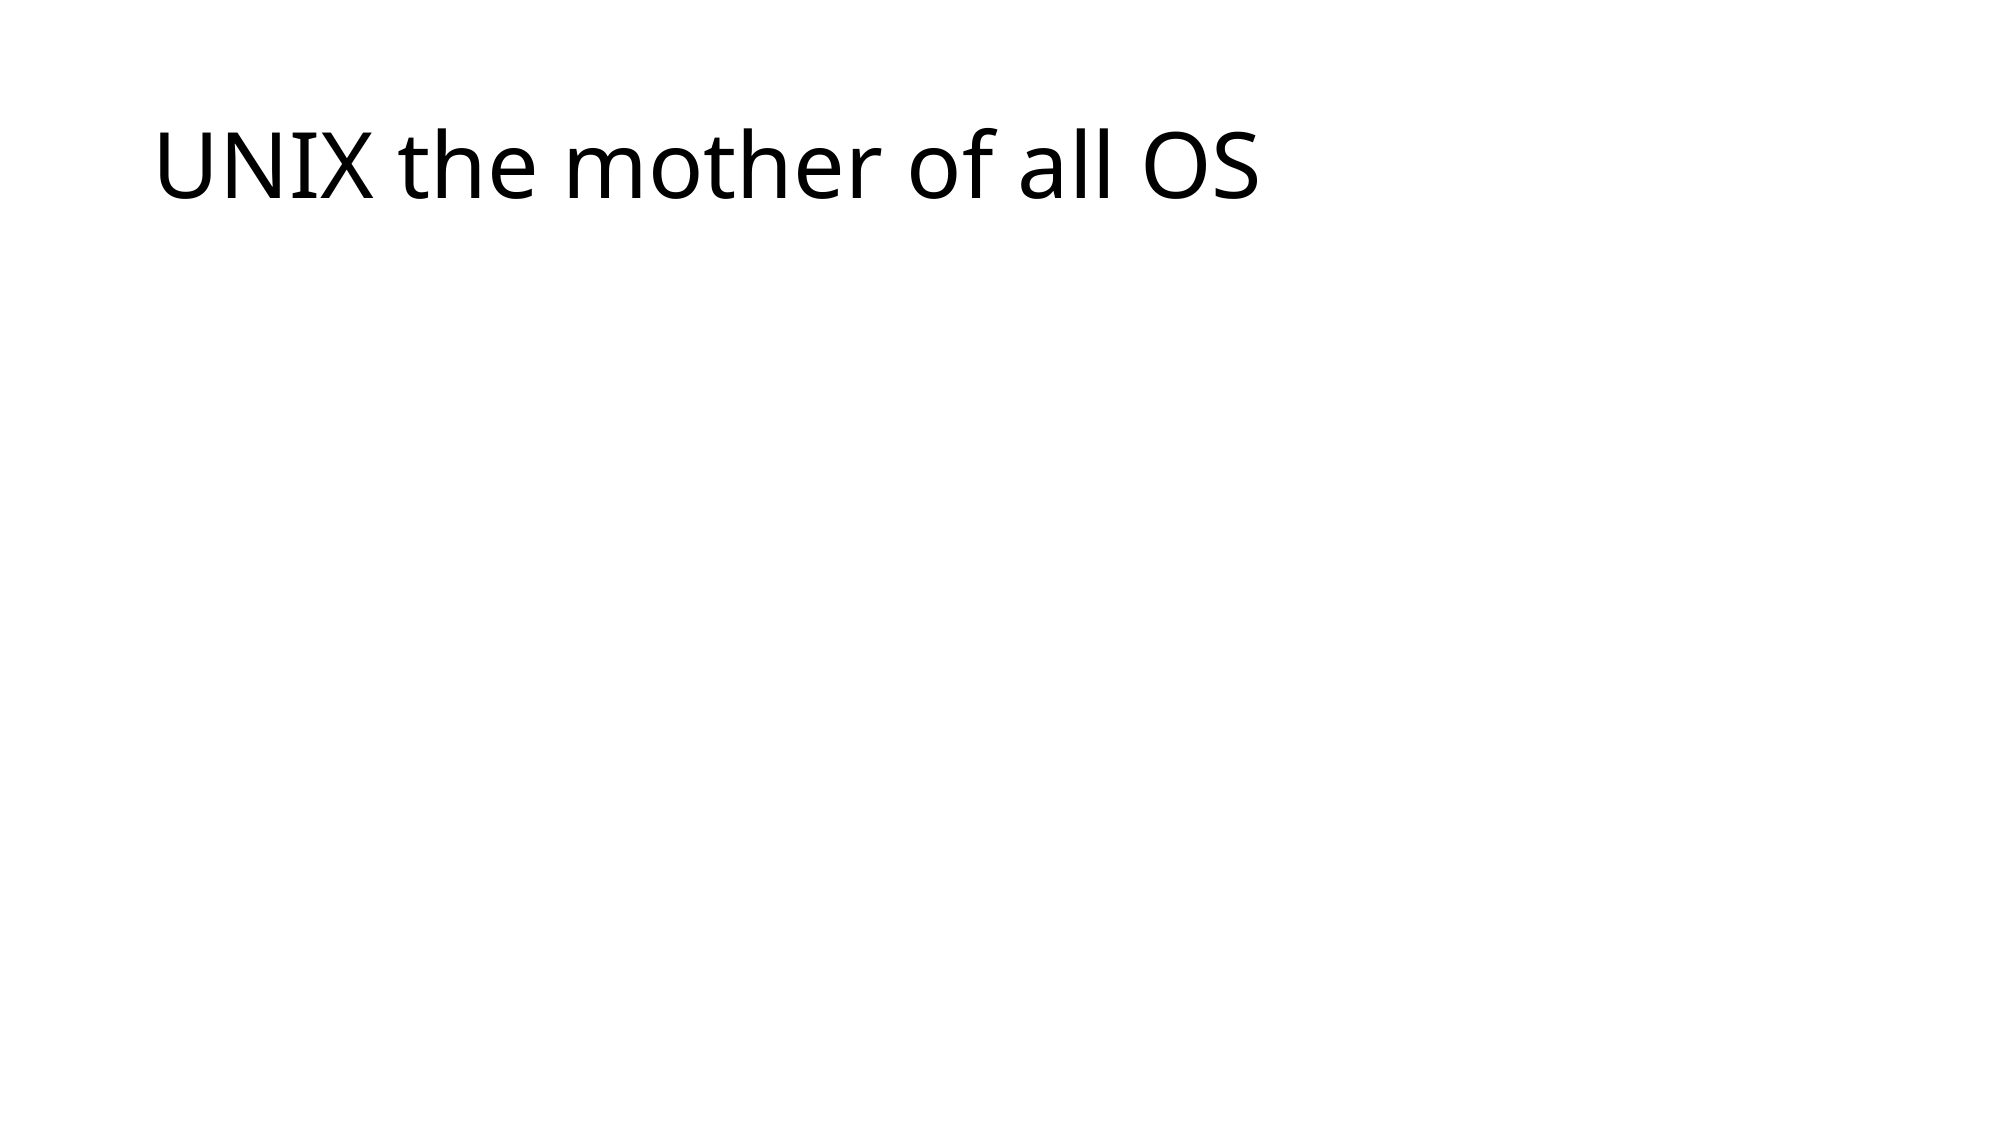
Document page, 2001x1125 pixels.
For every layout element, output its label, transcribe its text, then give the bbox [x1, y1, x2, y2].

title UNIX the mother of all OS [137, 59, 1863, 278]
